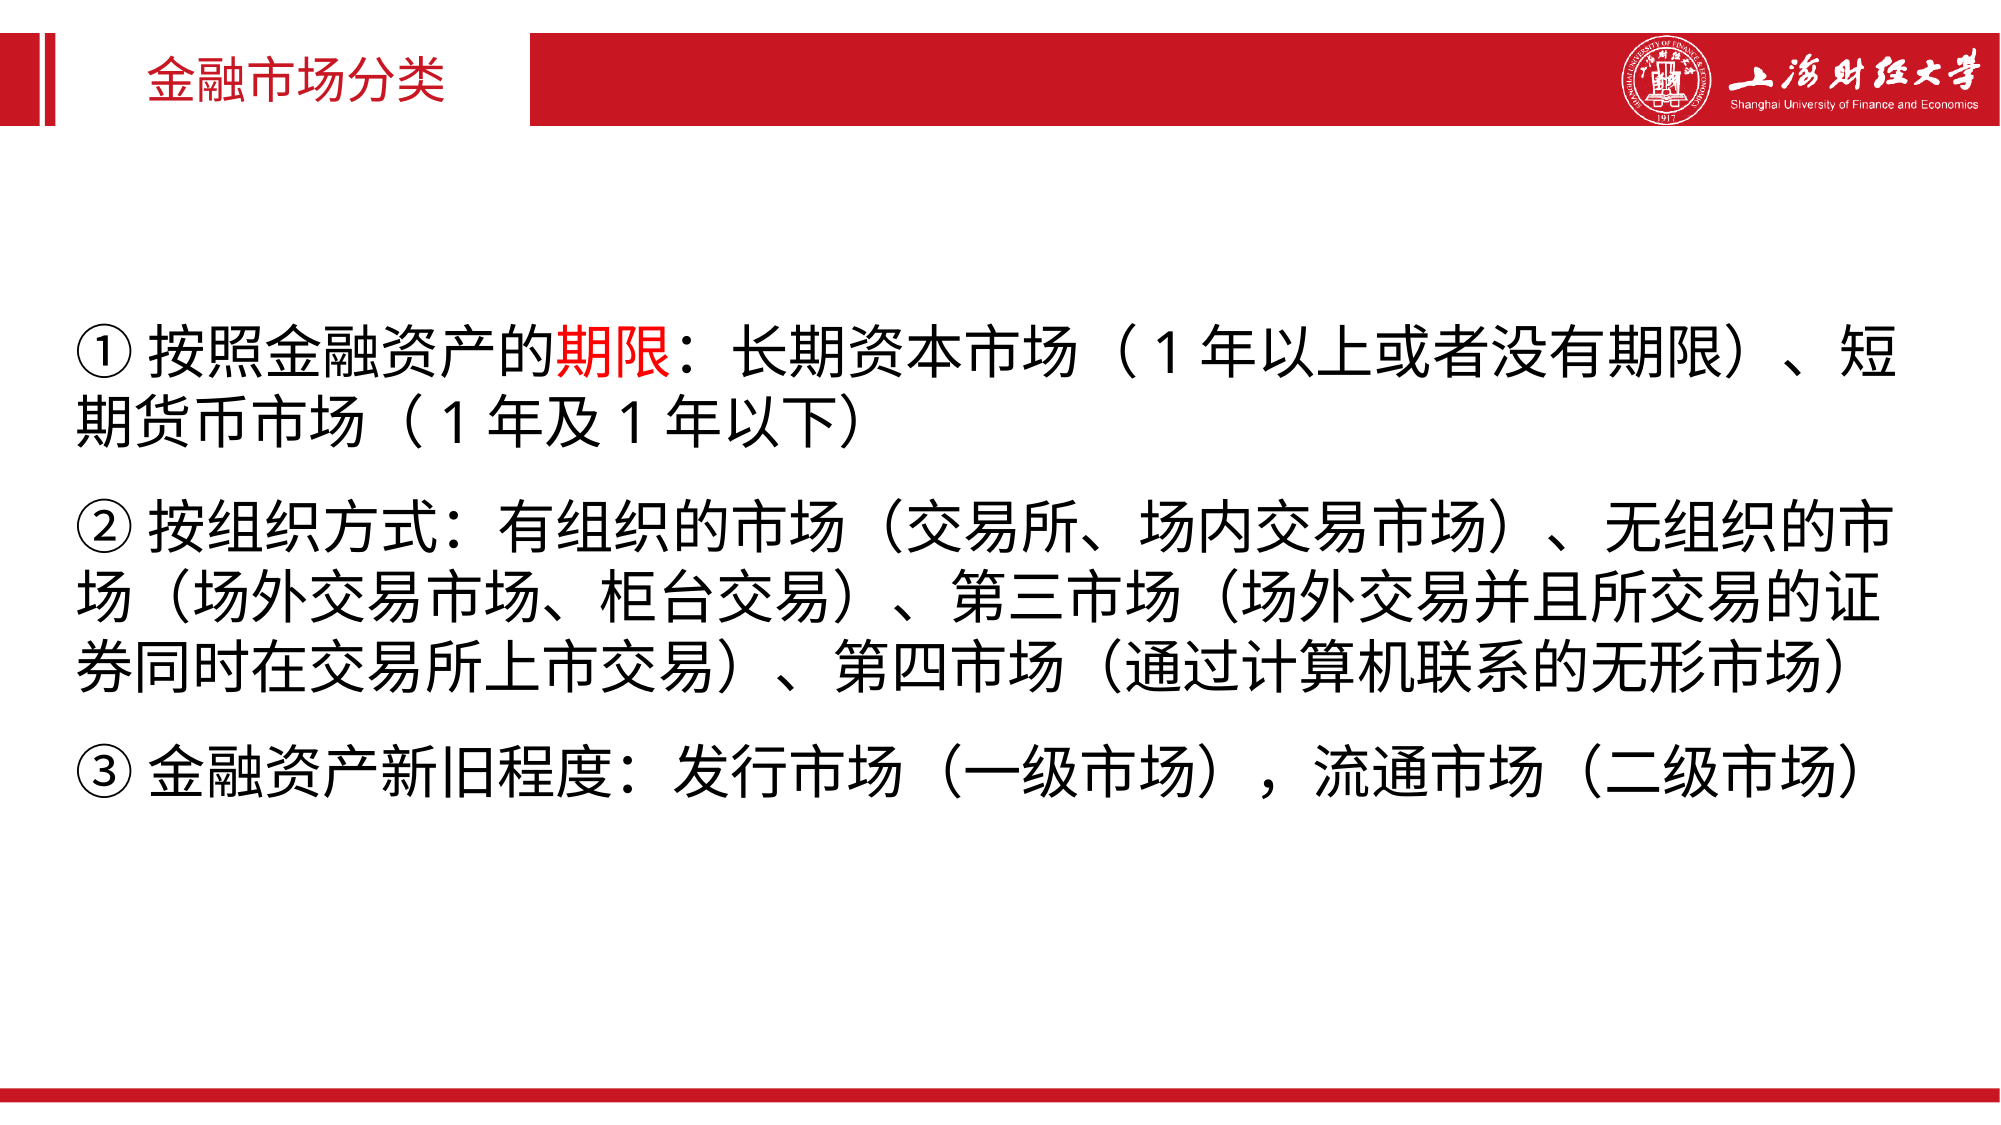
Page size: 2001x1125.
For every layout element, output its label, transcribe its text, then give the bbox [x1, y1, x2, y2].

text_box 金融市场分类 [131, 41, 462, 116]
text_box ①按照金融资产的期限：长期资本市场（1年以上或者没有期限）、短期货币市场（1年及1年以下） ②按组织方式：有组织的市场（交易所、场内交易市场）、无组织的市场（场外交易市场、柜台交易）、第三市场（场外交易并且所交易的证券同时在交易所上市交易）、第四市场（通过计算机联系的无形市场） ③金融资产新旧程度：发行市场（一级市场），流通市场（二级市场） [60, 307, 1939, 813]
picture [1595, 0, 2000, 172]
